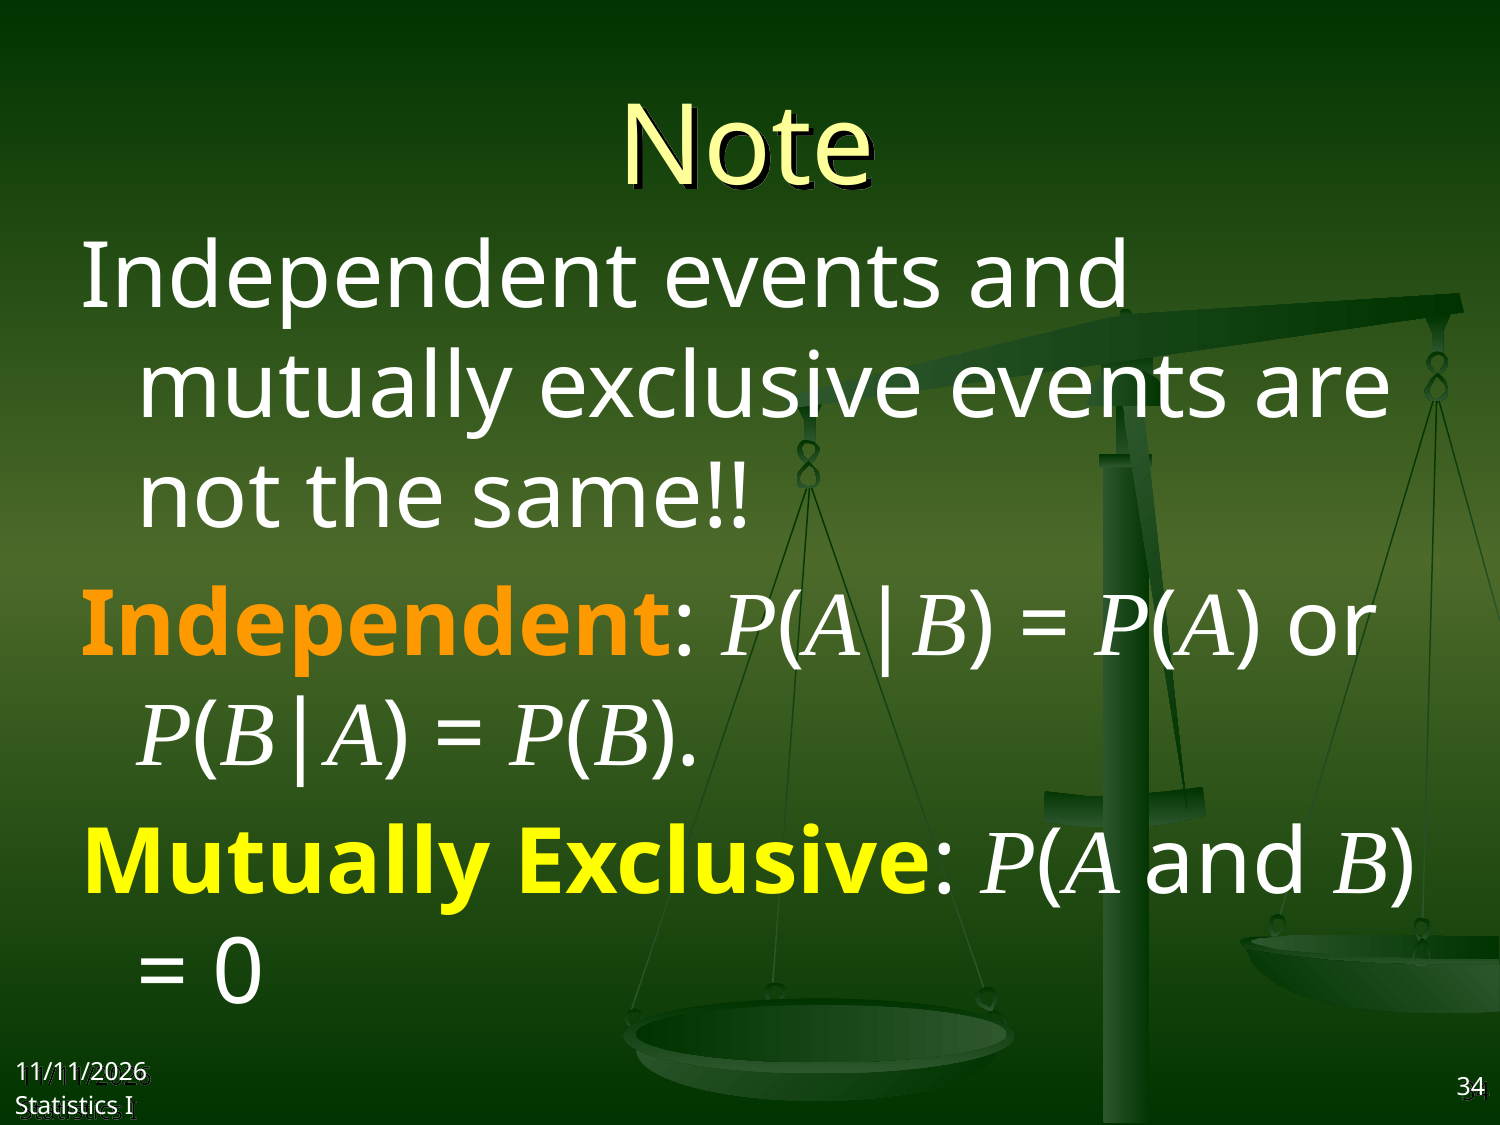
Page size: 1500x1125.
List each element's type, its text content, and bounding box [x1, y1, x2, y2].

title Note [64, 42, 1429, 207]
list Independent events and mutually exclusive events are not the same!! Independent: P(A|B) = P(A) or P(B|A) = P(B). Mutually Exclusive: P(A and B) = 0 [64, 207, 1445, 1039]
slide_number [0, 1049, 351, 1125]
slide_number 34 [1149, 1049, 1500, 1125]
